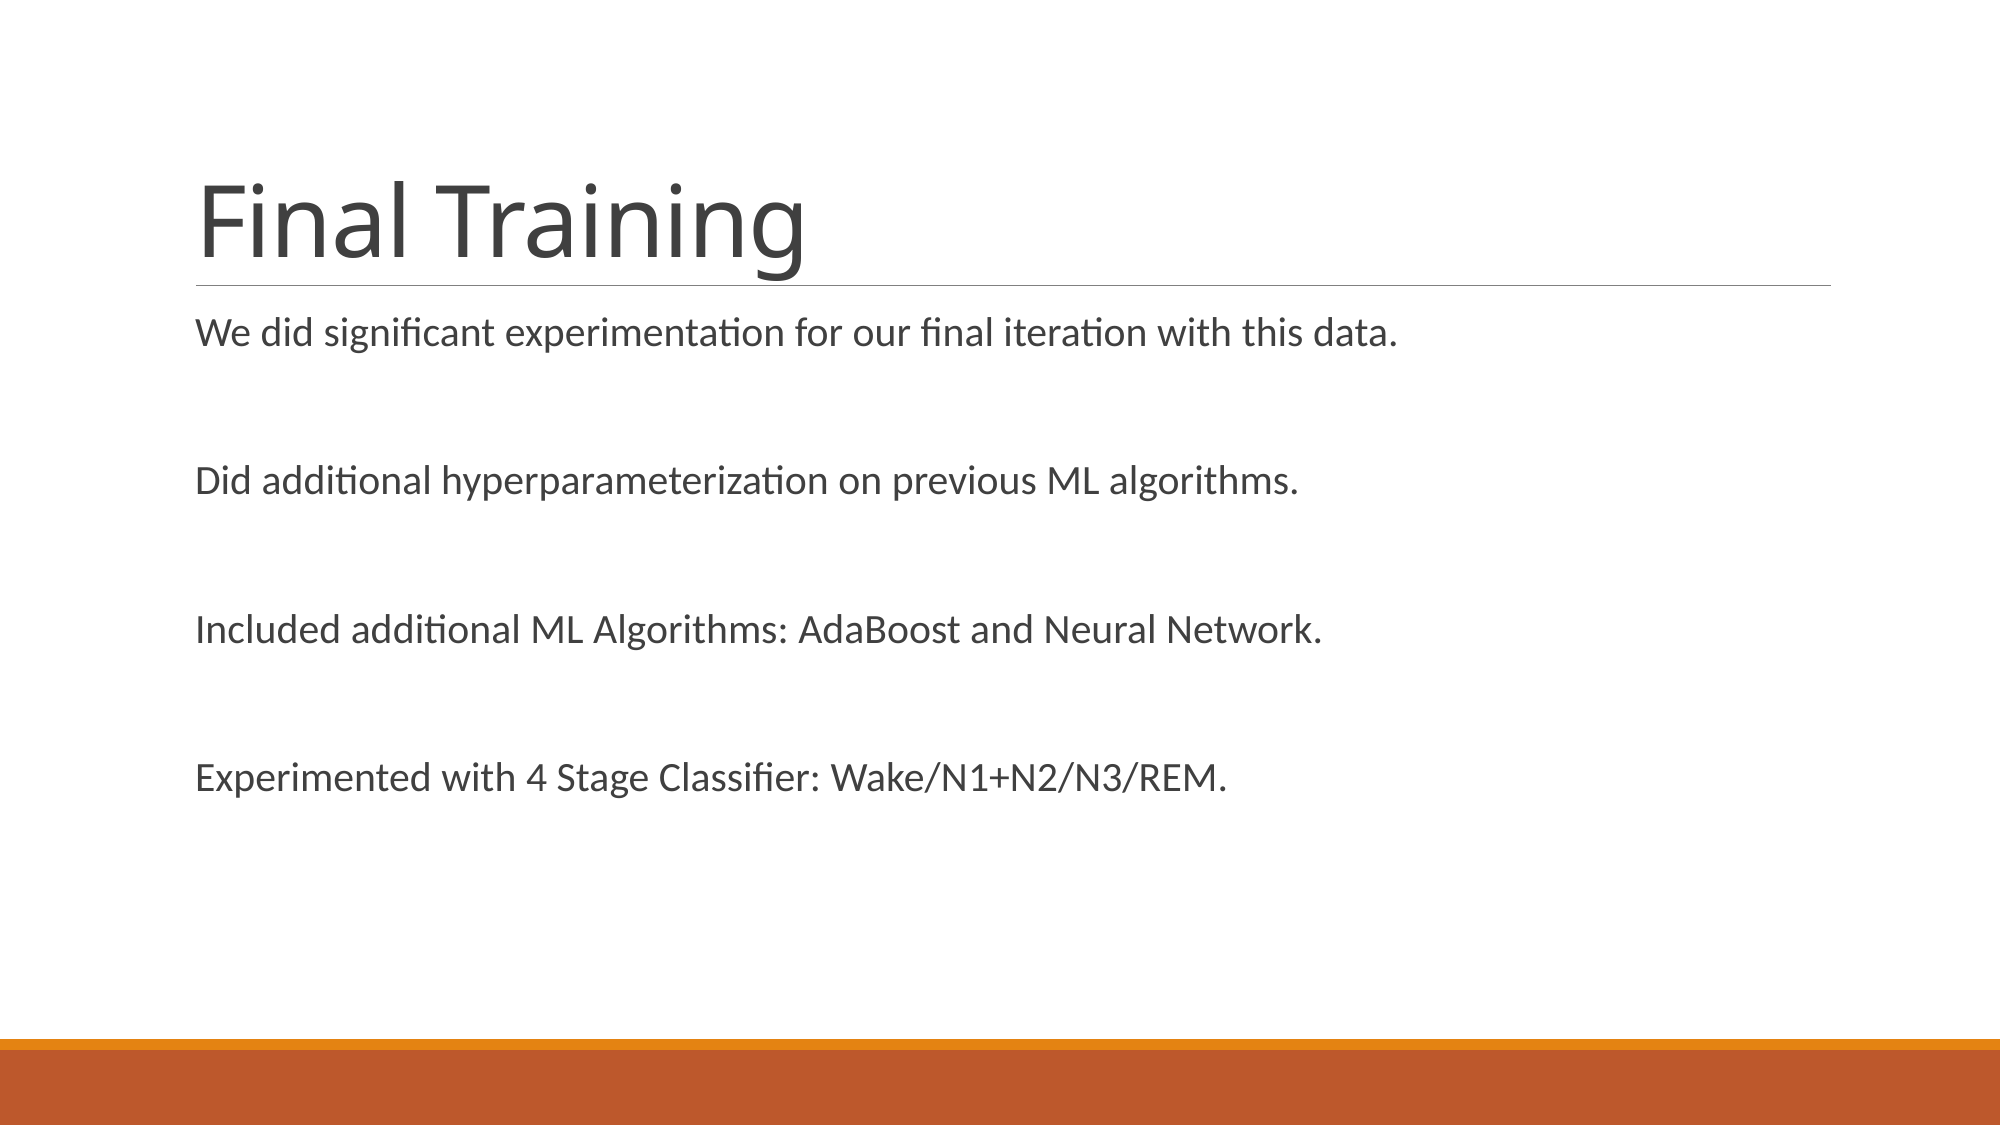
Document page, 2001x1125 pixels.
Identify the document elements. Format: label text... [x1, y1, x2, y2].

title Final Training [180, 47, 1830, 285]
list We did significant experimentation for our final iteration with this data. Did additional hyperparameterization on previous ML algorithms. Included additional ML Algorithms: AdaBoost and Neural Network. Experimented with 4 Stage Classifier: Wake/N1+N2/N3/REM. [180, 302, 1830, 963]
